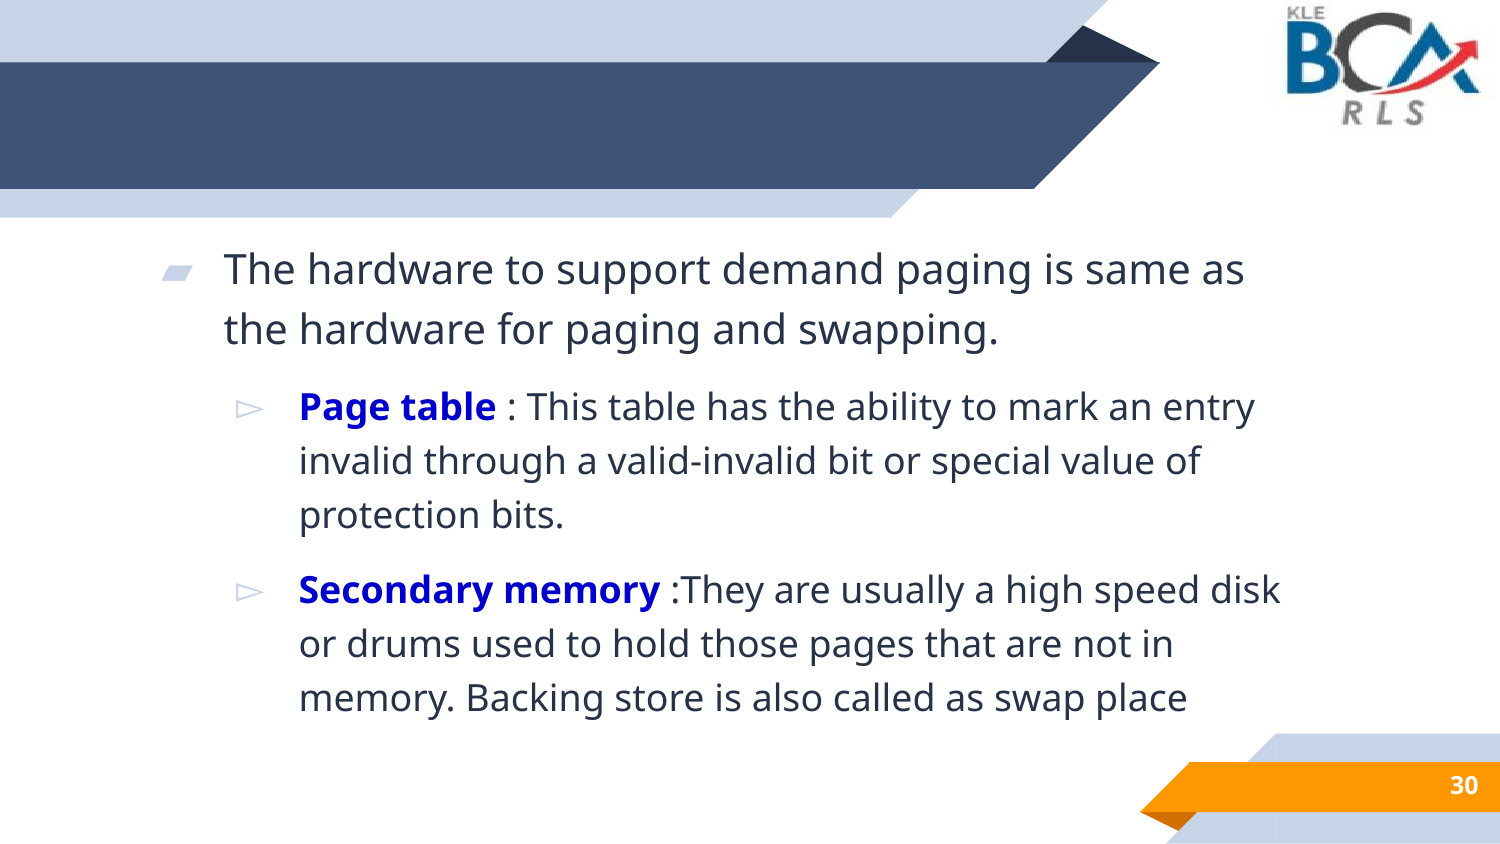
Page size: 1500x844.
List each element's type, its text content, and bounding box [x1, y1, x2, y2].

slide_number 30 [1249, 760, 1494, 813]
picture [1270, 0, 1500, 135]
list The hardware to support demand paging is same as the hardware for paging and swapping. Page table : This table has the ability to mark an entry invalid through a valid-invalid bit or special value of protection bits. Secondary memory :They are usually a high speed disk or drums used to hold those pages that are not in memory. Backing store is also called as swap place [133, 217, 1300, 734]
